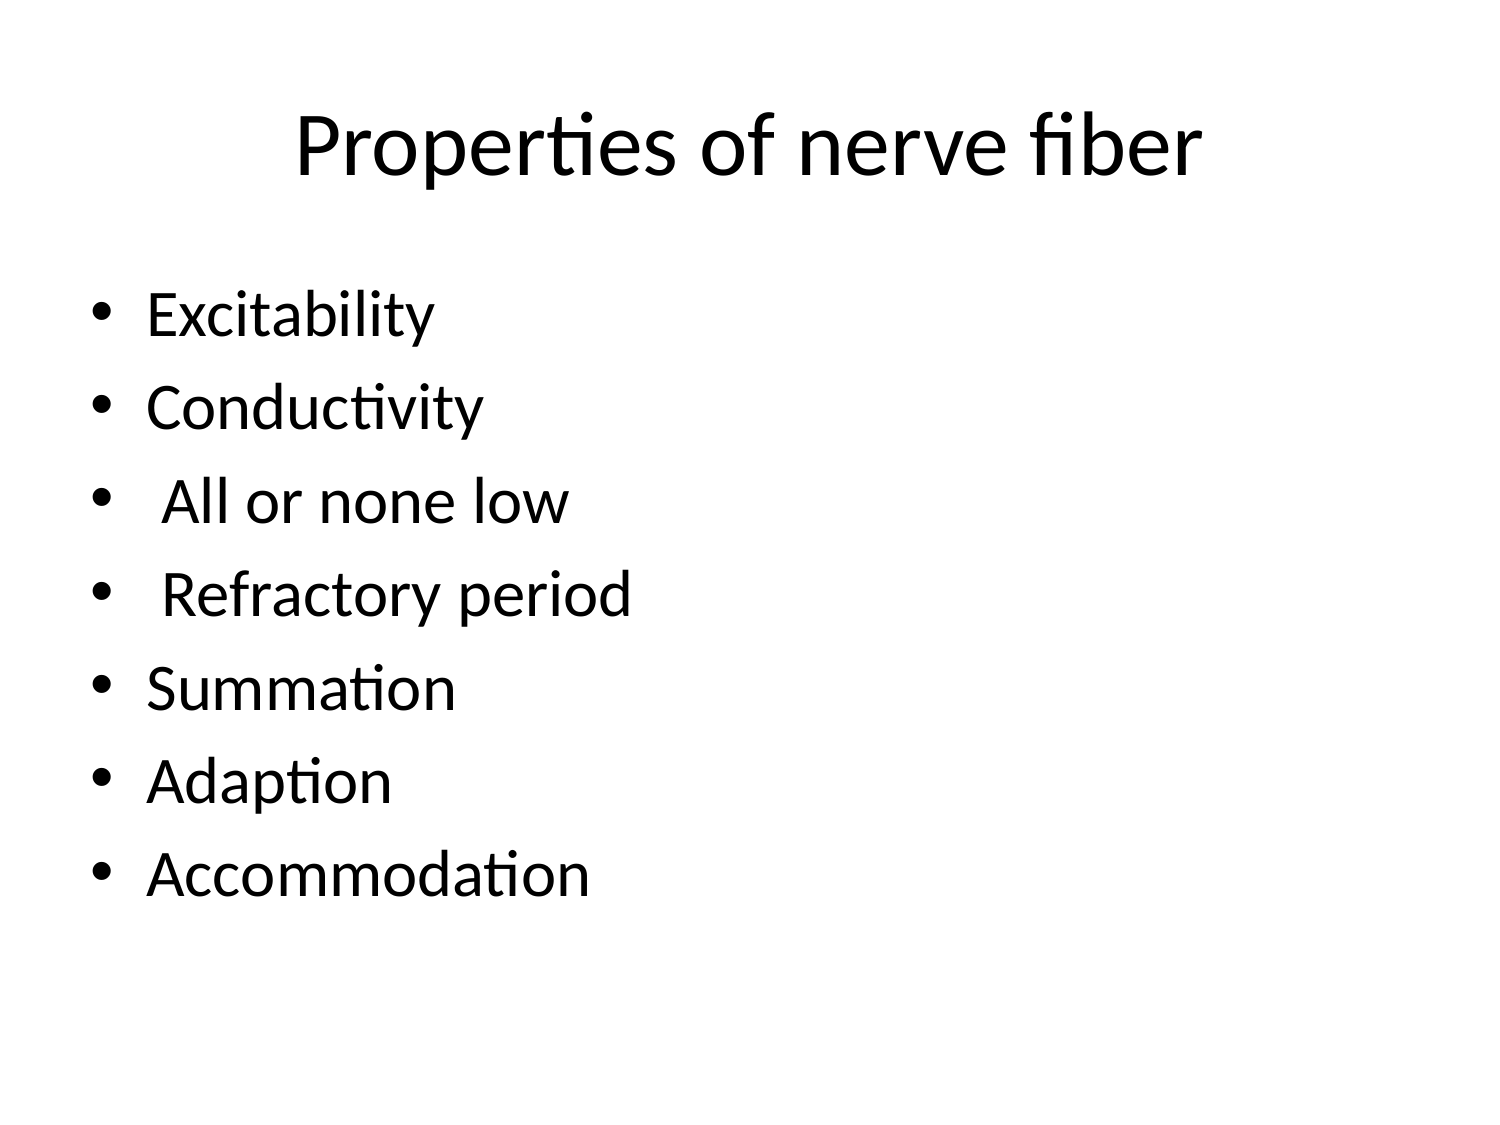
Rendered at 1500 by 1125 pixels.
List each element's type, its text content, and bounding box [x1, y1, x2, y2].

list Excitability Conductivity All or none low Refractory period Summation Adaption Accommodation [75, 262, 1425, 1005]
title Properties of nerve fiber [75, 45, 1425, 233]
